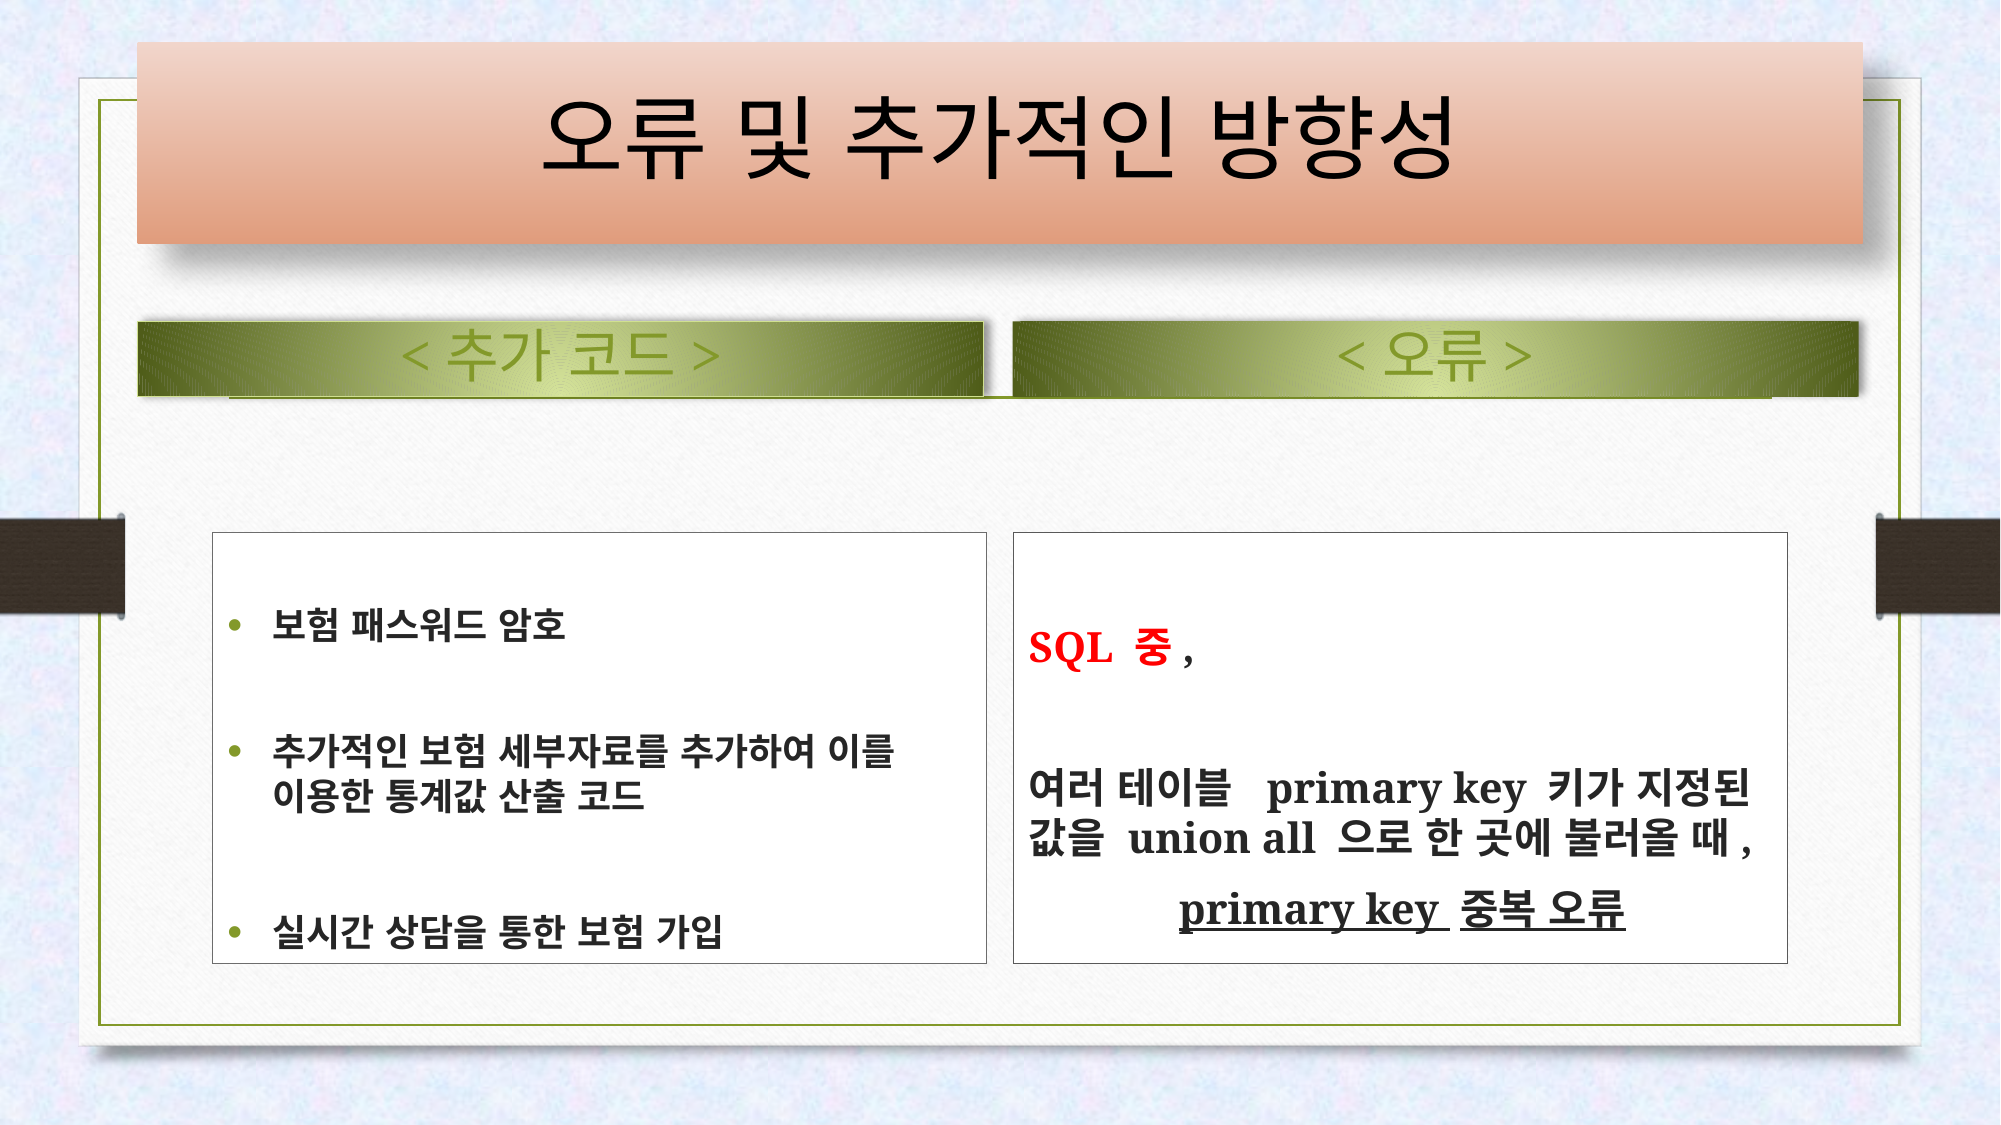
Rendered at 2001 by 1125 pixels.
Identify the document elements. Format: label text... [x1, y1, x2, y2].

list SQL 중, 여러 테이블 primary key 키가 지정된 값을 union all 으로 한 곳에 불러올 때, primary key 중복 오류 [1013, 532, 1788, 964]
text_box 오류 및 추가적인 방향성 [137, 42, 1863, 244]
list <오류> [1012, 321, 1859, 397]
list 보험 패스워드 암호 추가적인 보험 세부자료를 추가하여 이를 이용한 통계값 산출 코드 실시간 상담을 통한 보험 가입 [212, 532, 987, 964]
list <추가 코드> [137, 321, 984, 397]
picture [0, 0, 2001, 1125]
